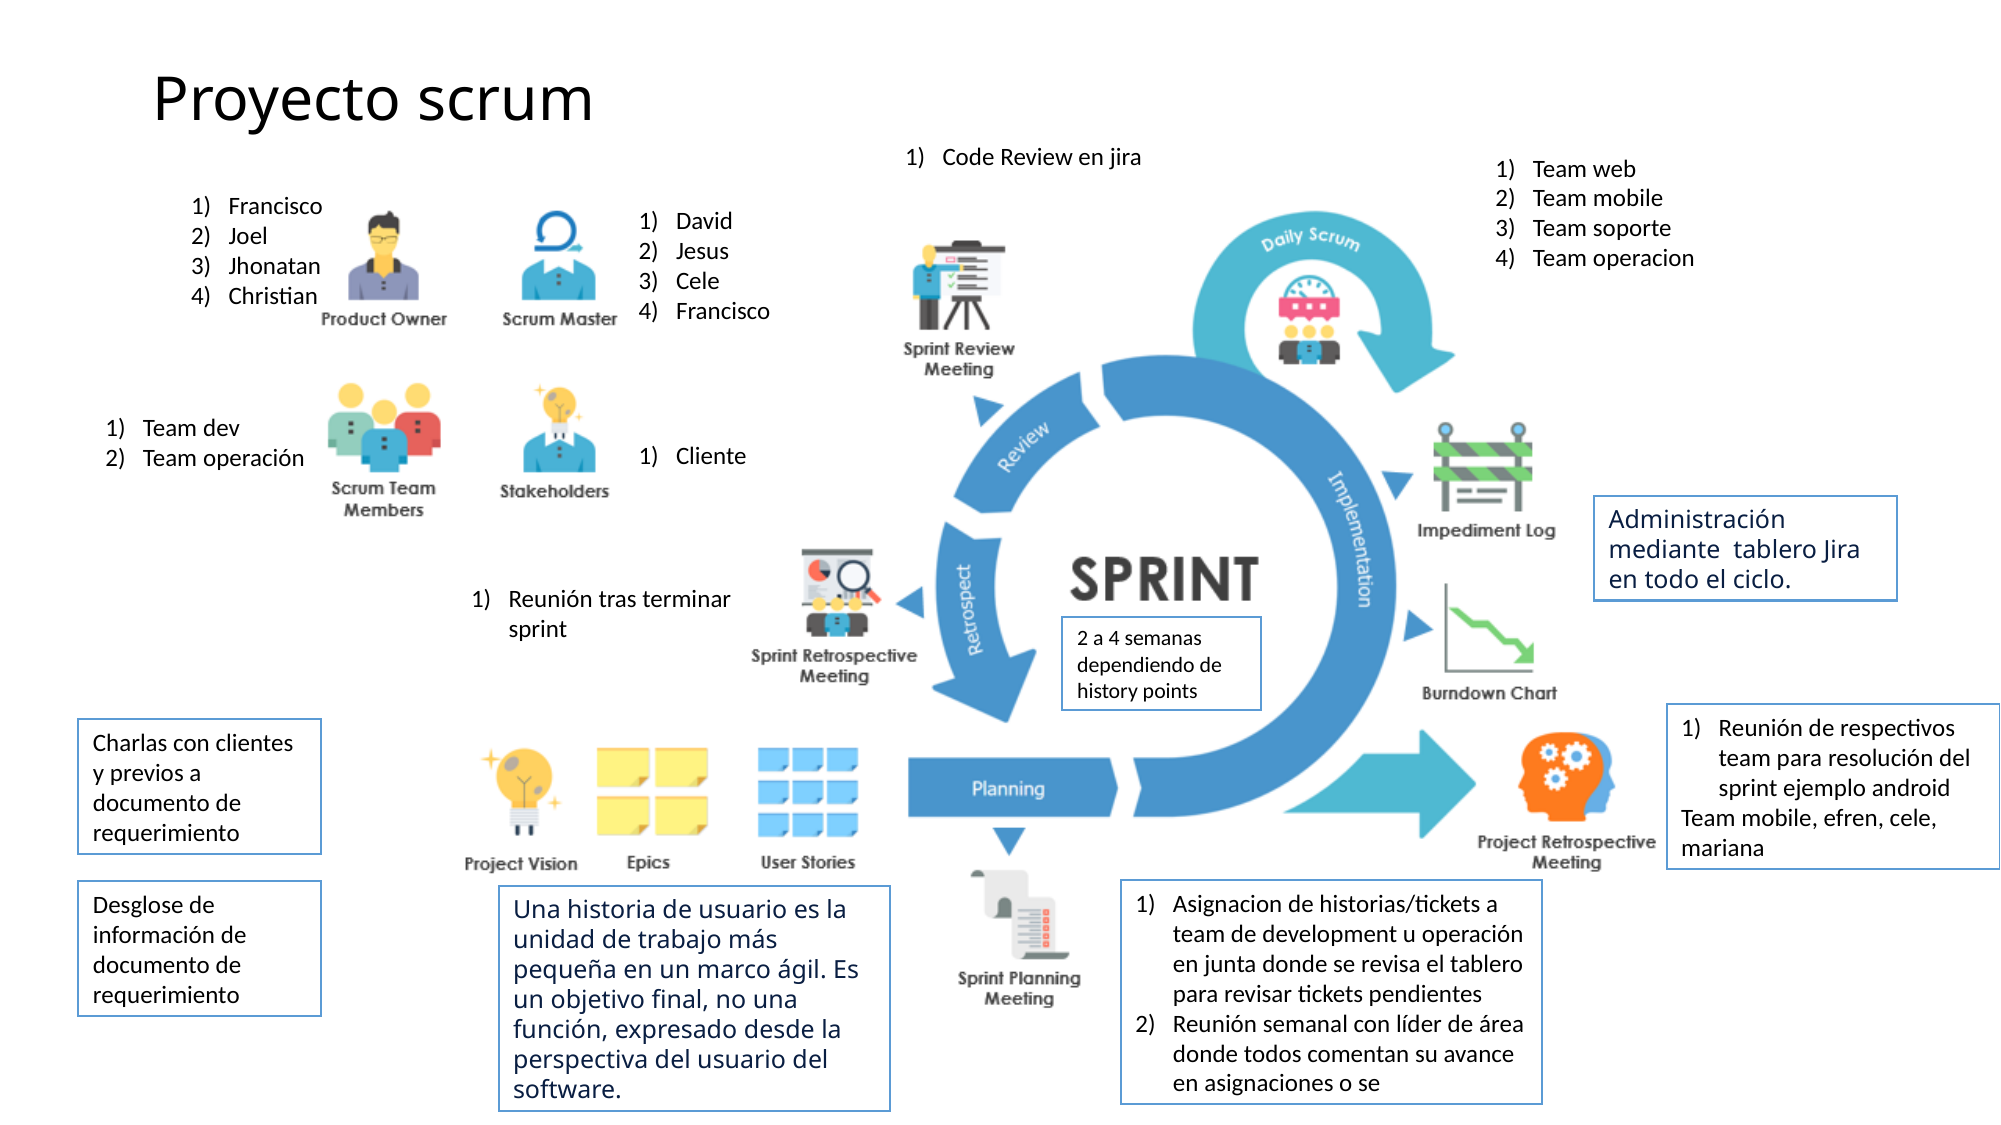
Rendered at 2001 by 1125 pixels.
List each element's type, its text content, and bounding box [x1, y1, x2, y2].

text_box Code Review en jira [890, 133, 1194, 166]
text_box Asignacion de historias/tickets a team de development u operación en junta donde se revisa el tablero para revisar tickets pendientes Reunión semanal con líder de área donde todos comentan su avance en asignaciones o se [1120, 1066, 1543, 1105]
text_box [308, 166, 1667, 1066]
text_box Charlas con clientes y previos a documento de requerimiento [77, 718, 308, 855]
text_box Desglose de información de documento de requerimiento [77, 880, 308, 1017]
text_box Una historia de usuario es la unidad de trabajo más pequeña en un marco ágil. Es un objetivo final, no una función, expresado desde la perspectiva del usuario del software. [498, 1066, 891, 1112]
text_box Proyecto scrum [137, 59, 1863, 142]
text_box Team dev Team operación [90, 404, 308, 479]
text_box Team web Team mobile Team soporte Team operacion [1480, 144, 1726, 309]
text_box Francisco Joel Jhonatan Christian [176, 182, 308, 347]
text_box Administración mediante tablero Jira en todo el ciclo. [1667, 495, 1898, 602]
text_box Reunión de respectivos team para resolución del sprint ejemplo android Team mobile, efren, cele, mariana [1667, 703, 2000, 870]
